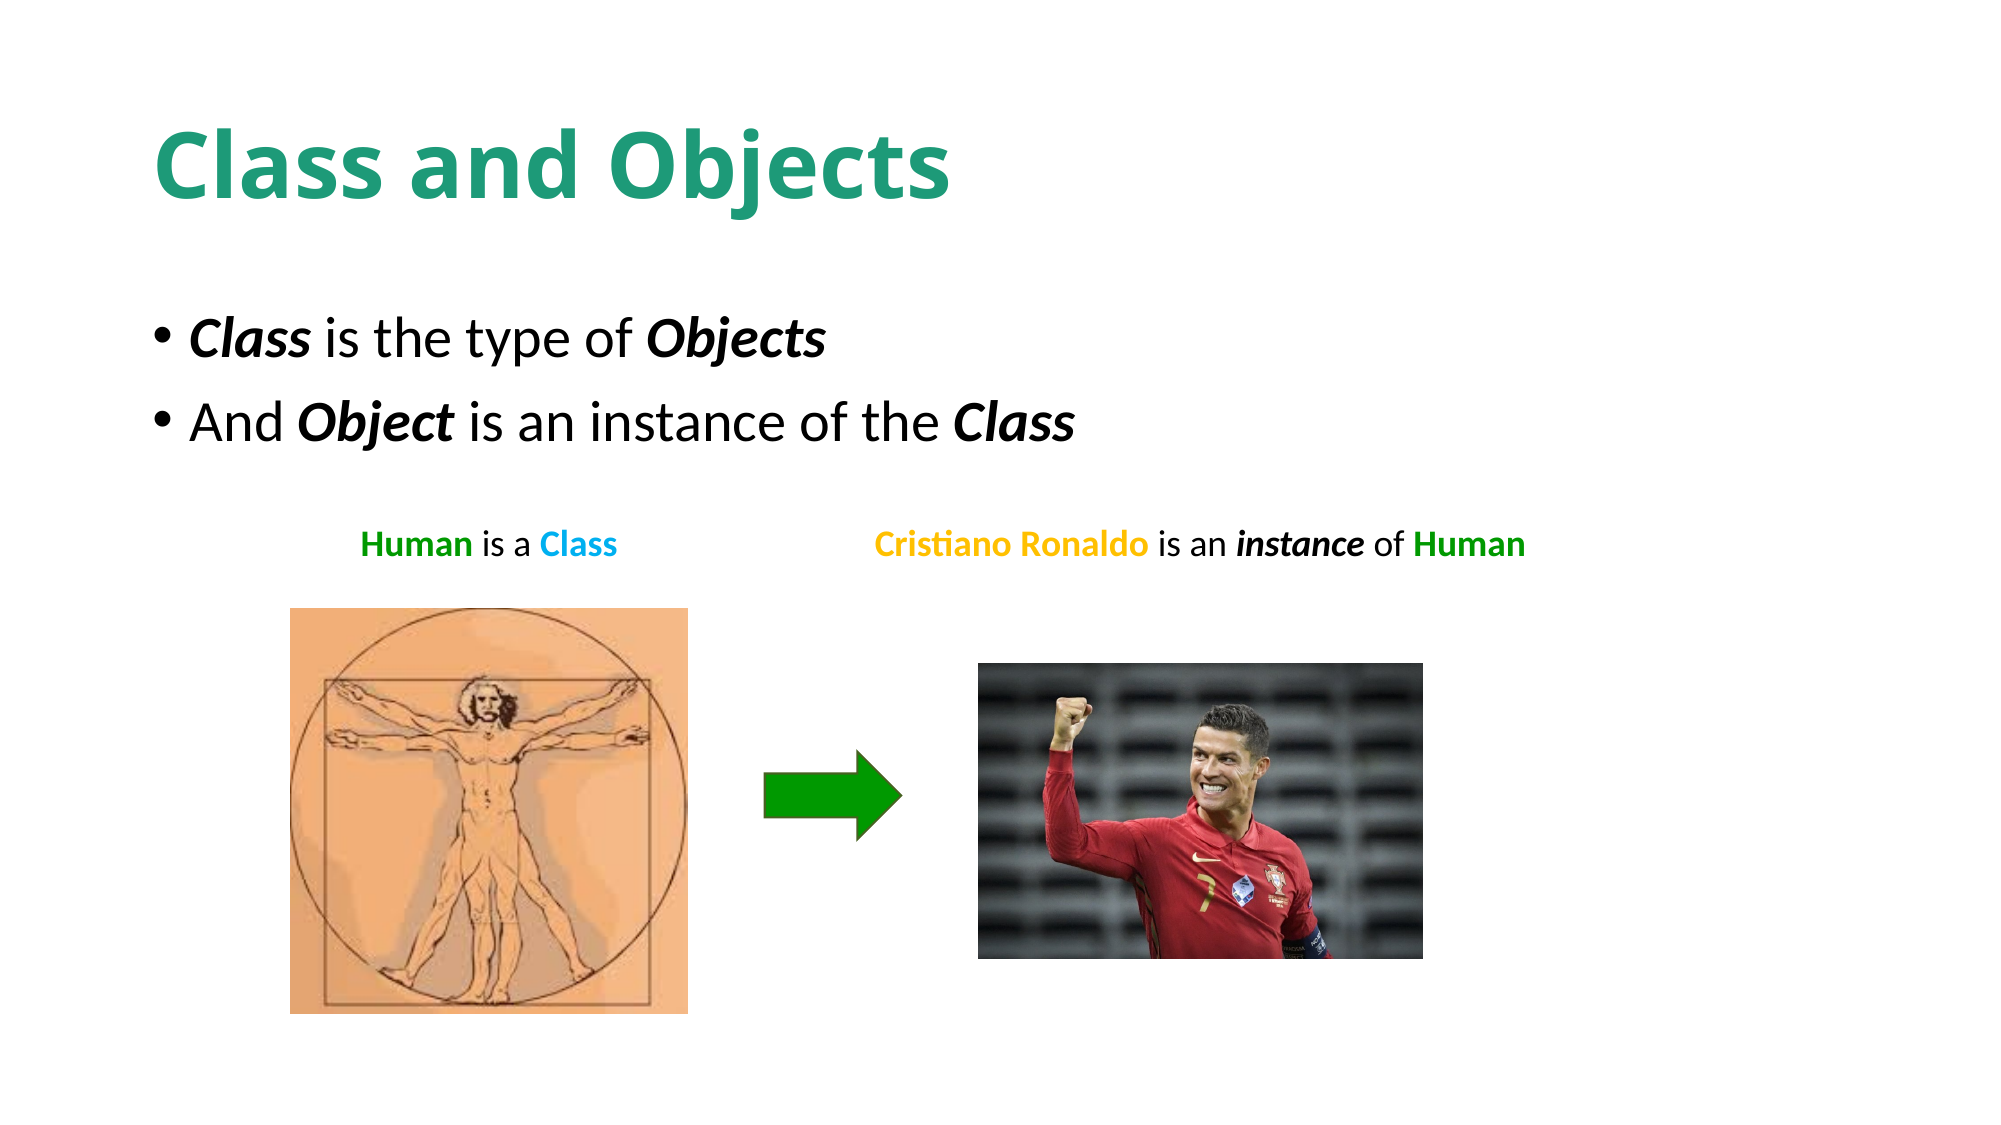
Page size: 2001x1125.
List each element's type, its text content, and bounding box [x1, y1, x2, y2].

list Class is the type of Objects And Object is an instance of the Class [137, 299, 1863, 1014]
title Class and Objects [137, 59, 1863, 278]
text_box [290, 511, 1545, 1014]
